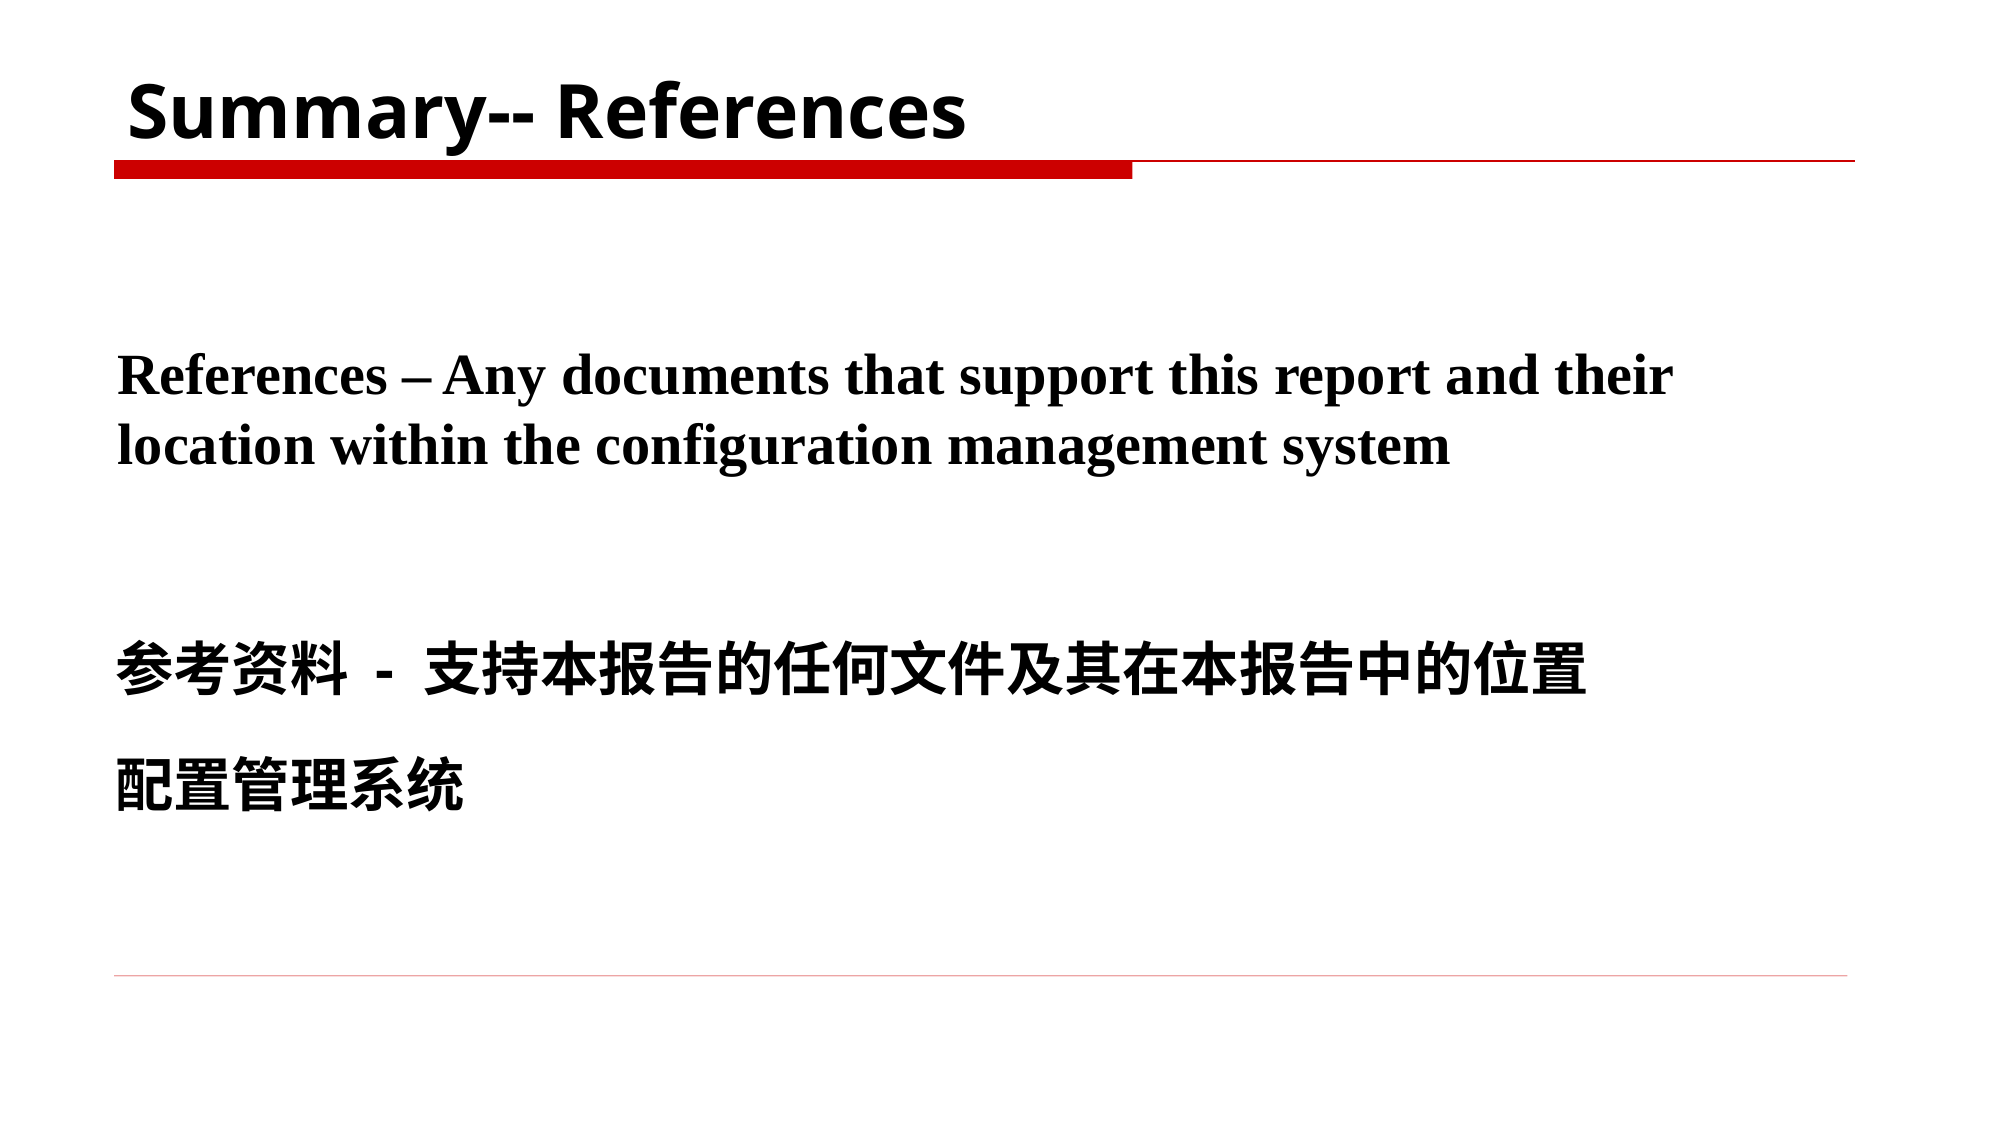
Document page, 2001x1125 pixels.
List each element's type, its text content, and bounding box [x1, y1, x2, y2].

list 参考资料 - 支持本报告的任何文件及其在本报告中的位置 配置管理系统 [100, 589, 1851, 844]
text_box References – Any documents that support this report and their location within the configuration management system [102, 328, 1883, 583]
title Summary-- References [112, 42, 1863, 161]
